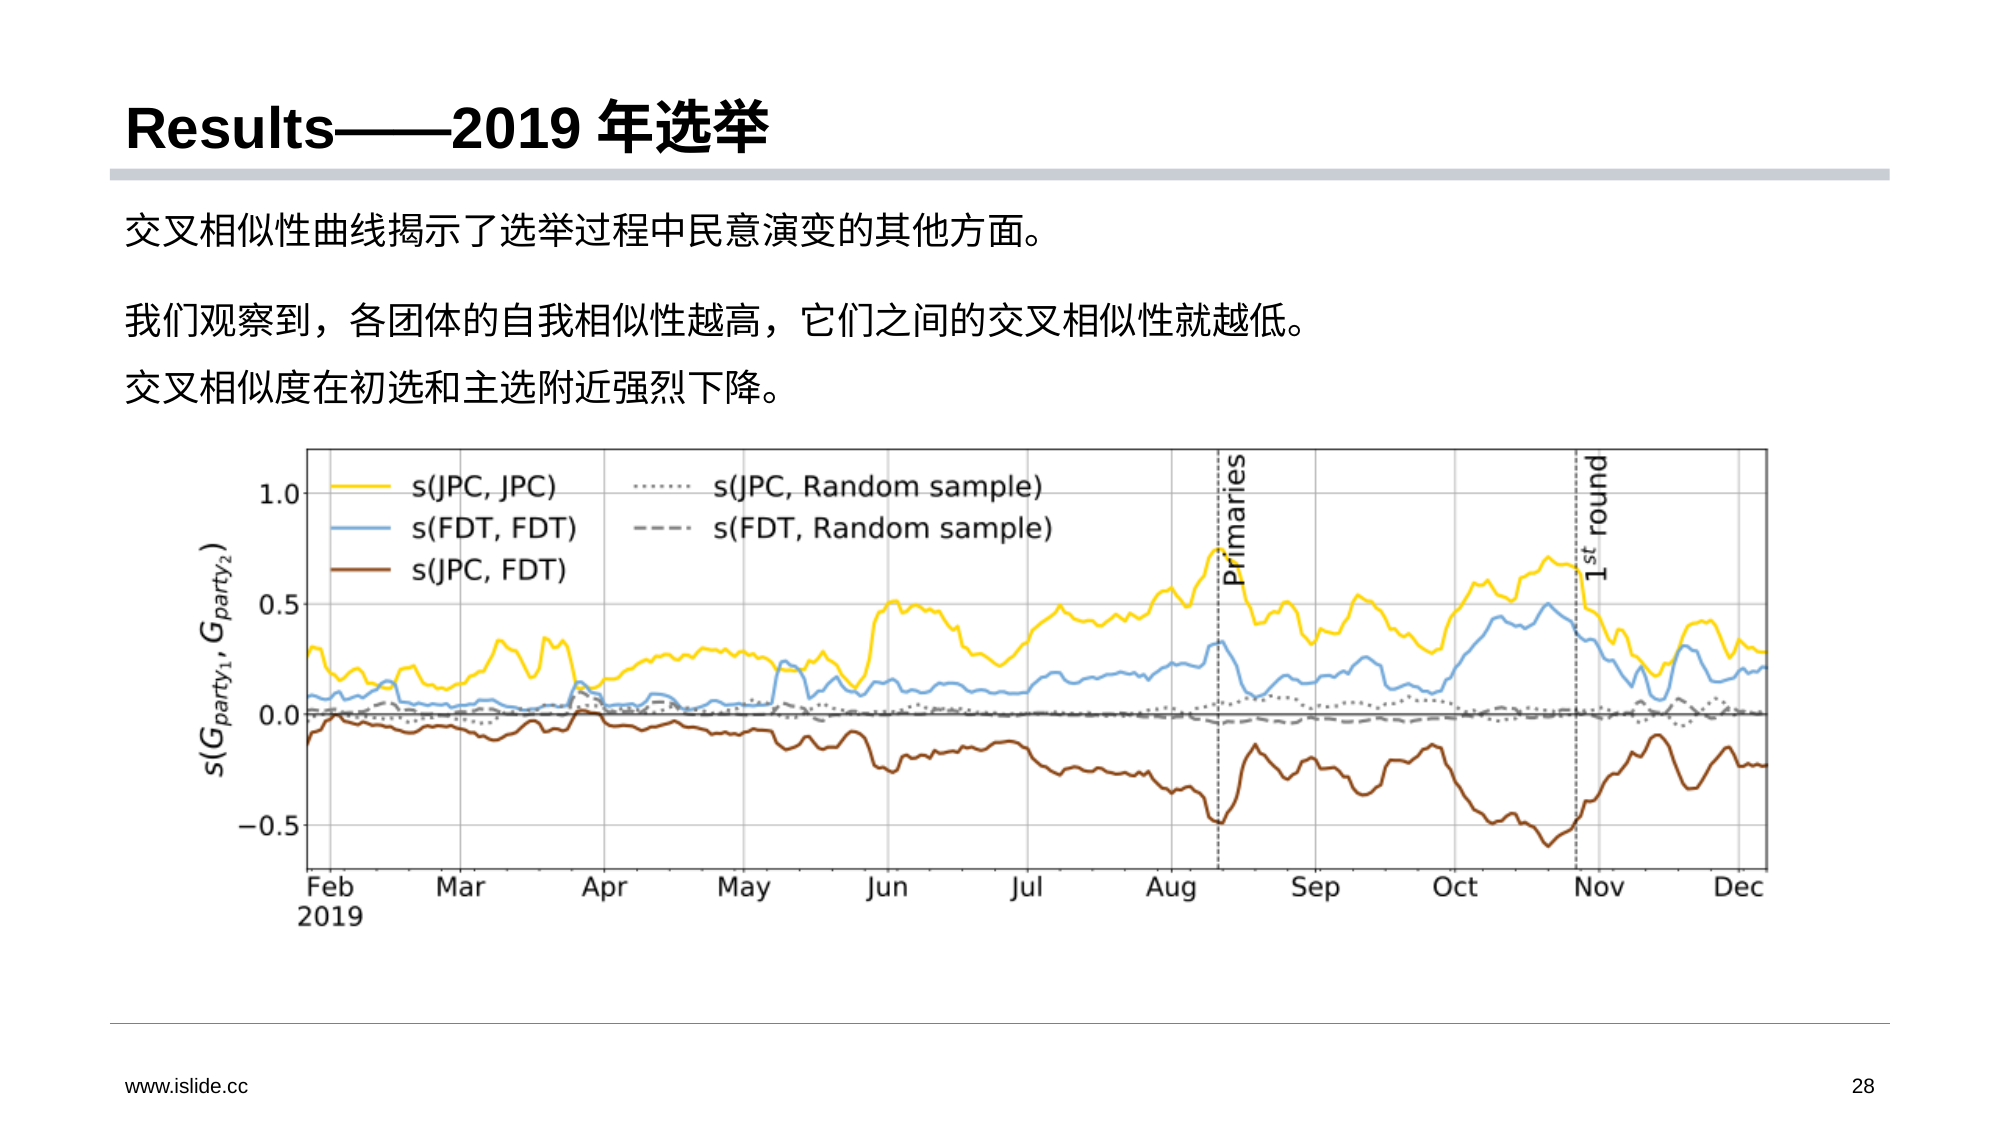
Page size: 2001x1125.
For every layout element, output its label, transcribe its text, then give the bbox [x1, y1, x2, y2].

footer www.islide.cc [109, 1068, 790, 1103]
title Results——2019年选举 [109, 0, 1890, 169]
picture [166, 441, 1806, 978]
slide_number 28 [1412, 1068, 1890, 1103]
text_box 交叉相似性曲线揭示了选举过程中民意演变的其他方面。 我们观察到，各团体的自我相似性越高，它们之间的交叉相似性就越低。 交叉相似度在初选和主选附近强烈下降。 [109, 199, 1890, 417]
